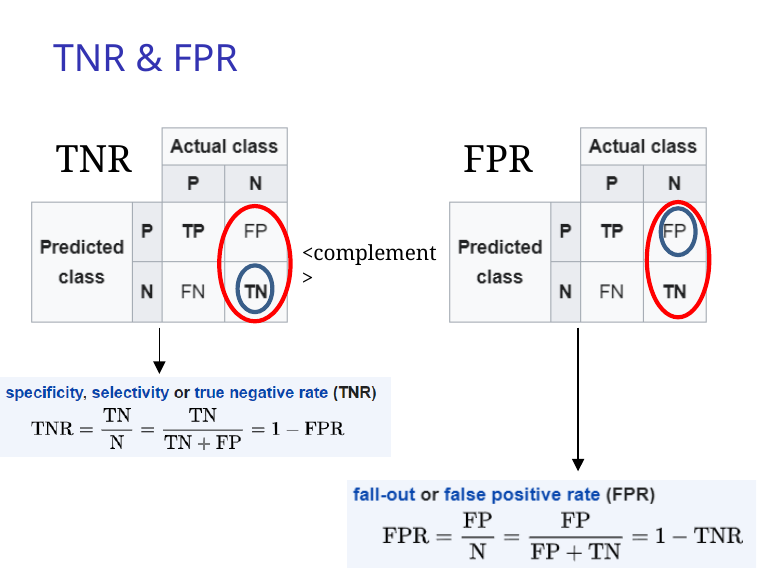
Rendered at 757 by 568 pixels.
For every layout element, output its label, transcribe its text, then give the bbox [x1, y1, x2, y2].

picture [347, 479, 757, 568]
picture [0, 377, 391, 457]
picture [446, 121, 710, 328]
text_box <complement> [294, 232, 441, 298]
picture [27, 121, 291, 328]
title TNR & FPR [53, 33, 757, 129]
